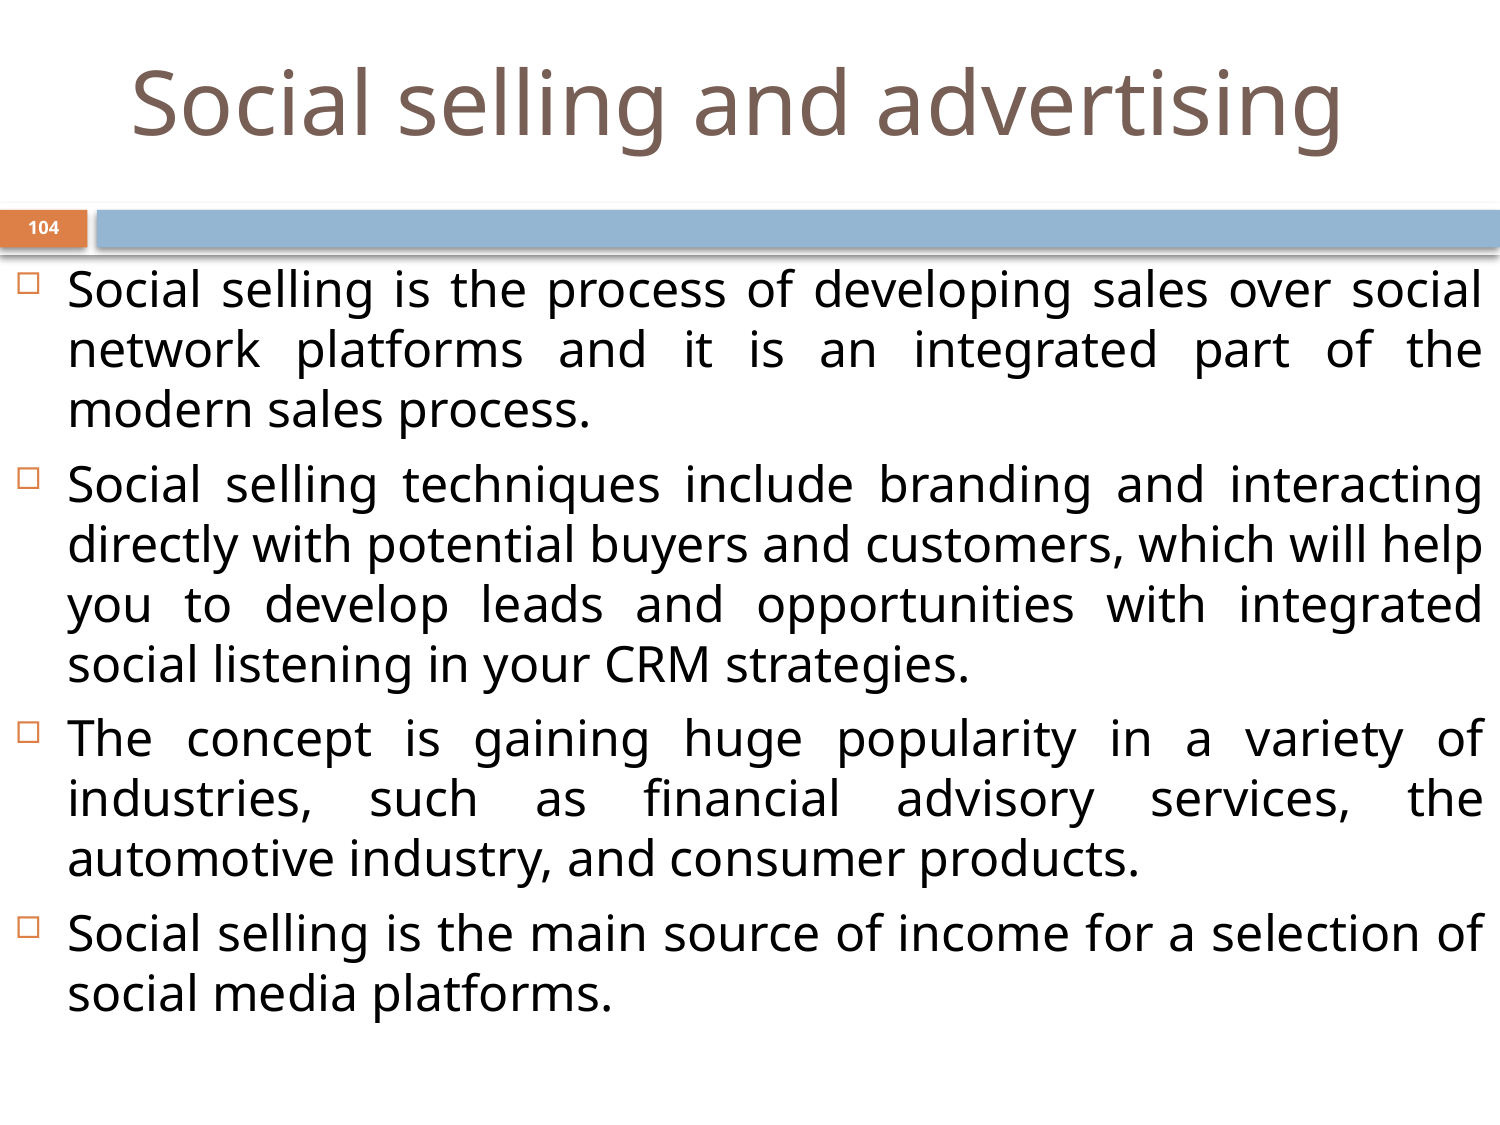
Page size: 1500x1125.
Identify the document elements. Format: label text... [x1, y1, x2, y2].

title Social selling and advertising [0, 0, 1500, 201]
slide_number 104 [0, 208, 88, 249]
list Social selling is the process of developing sales over social network platforms and it is an integrated part of the modern sales process. Social selling techniques include branding and interacting directly with potential buyers and customers, which will help you to develop leads and opportunities with integrated social listening in your CRM strategies. The concept is gaining huge popularity in a variety of industries, such as financial advisory services, the automotive industry, and consumer products. Social selling is the main source of income for a selection of social media platforms. [0, 249, 1500, 1125]
